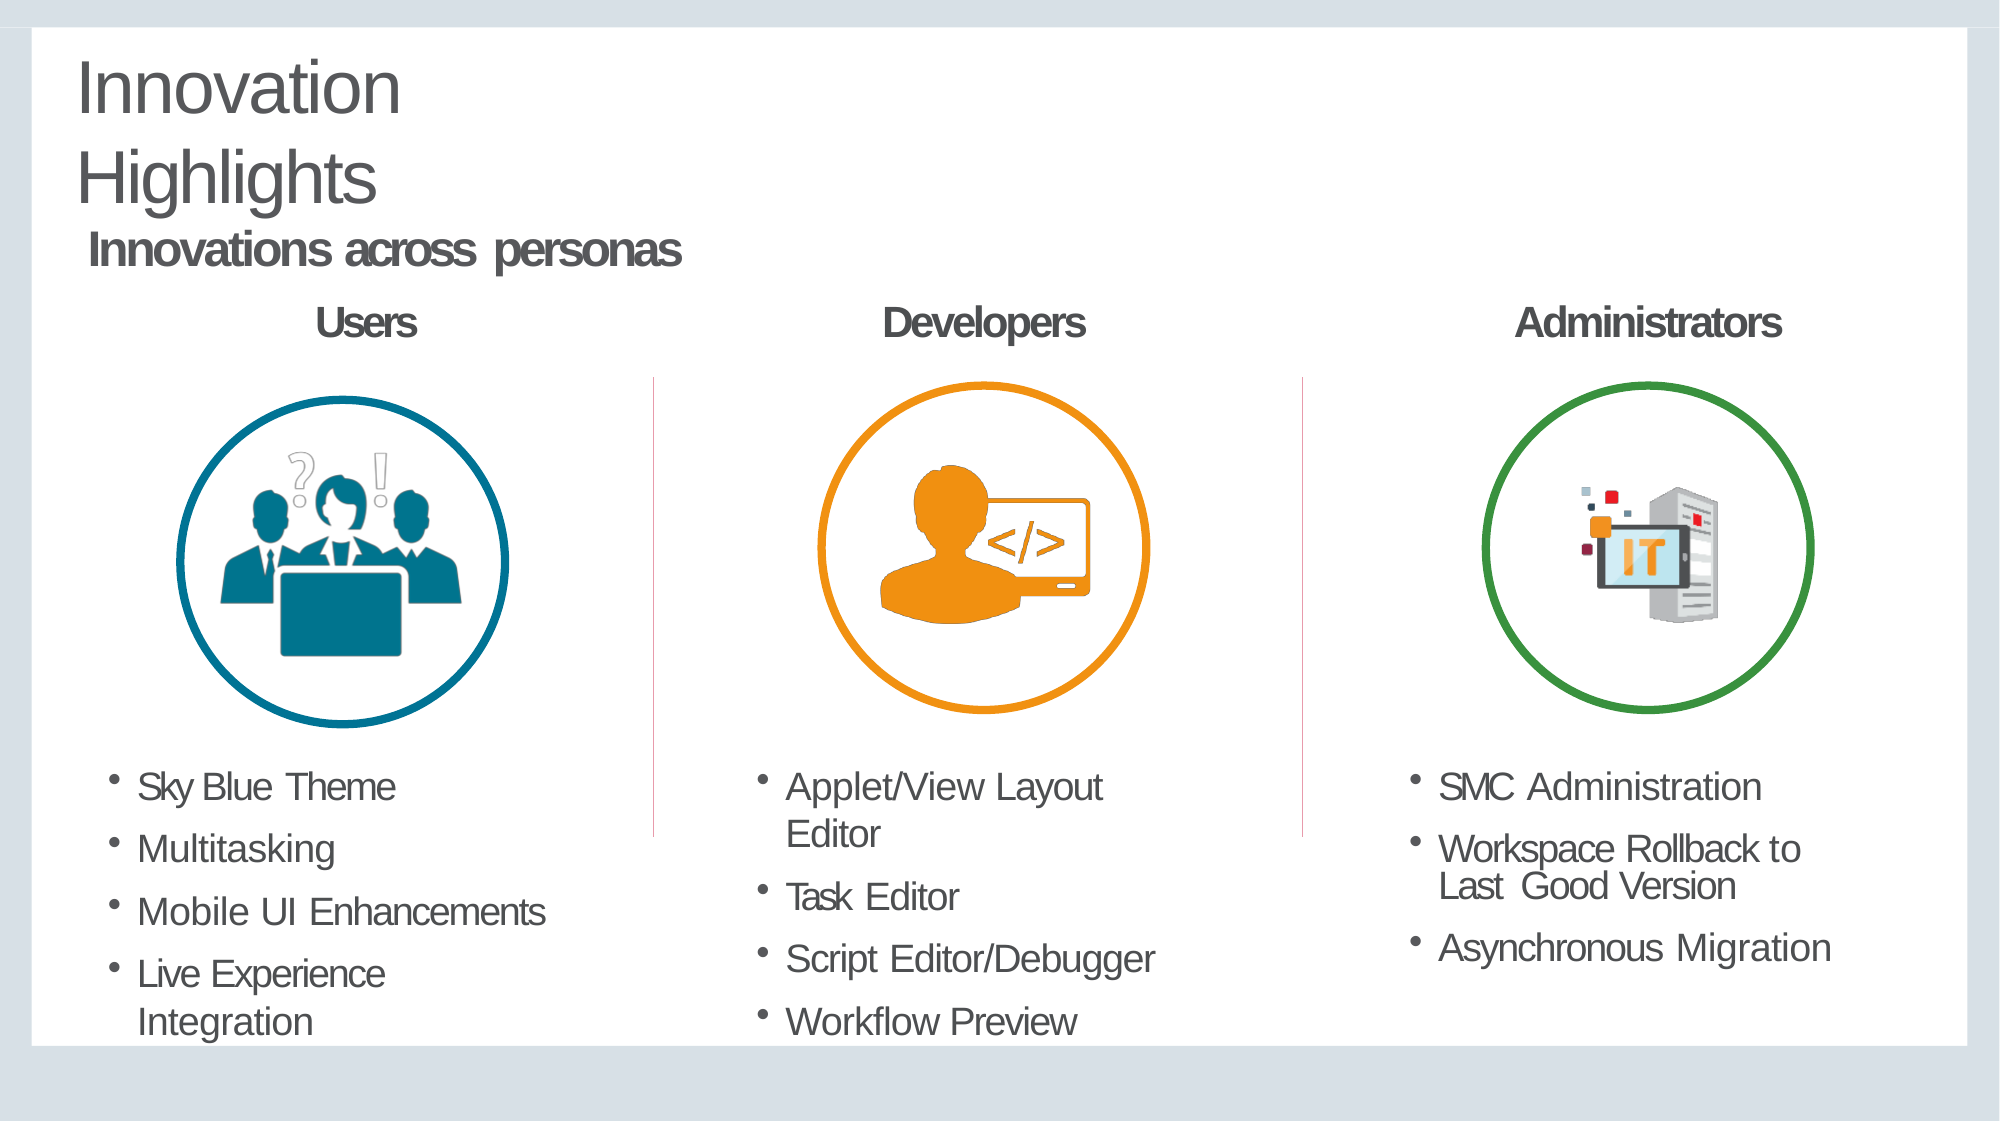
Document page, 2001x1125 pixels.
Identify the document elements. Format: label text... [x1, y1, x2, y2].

text_box [866, 436, 1105, 676]
text_box [1105, 439, 1147, 656]
text_box [884, 676, 1084, 711]
text_box [1485, 385, 1811, 711]
text_box [160, 384, 522, 747]
text_box Applet/View Layout Editor Task Editor Script Editor/Debugger Workflow Preview [754, 743, 1210, 1043]
title Innovation Highlights [72, 36, 722, 227]
text_box Innovations across personas Users [85, 193, 722, 347]
text_box Sky Blue Theme Multitasking Mobile UI Enhancements Live Experience Integration [105, 743, 575, 1043]
text_box [1548, 453, 1752, 657]
text_box SMC Administration Workspace Rollback to Last Good Version Asynchronous Migration [1407, 743, 1877, 970]
text_box [821, 399, 1102, 660]
text_box Developers [879, 291, 1088, 399]
text_box Administrators [1511, 291, 1785, 347]
